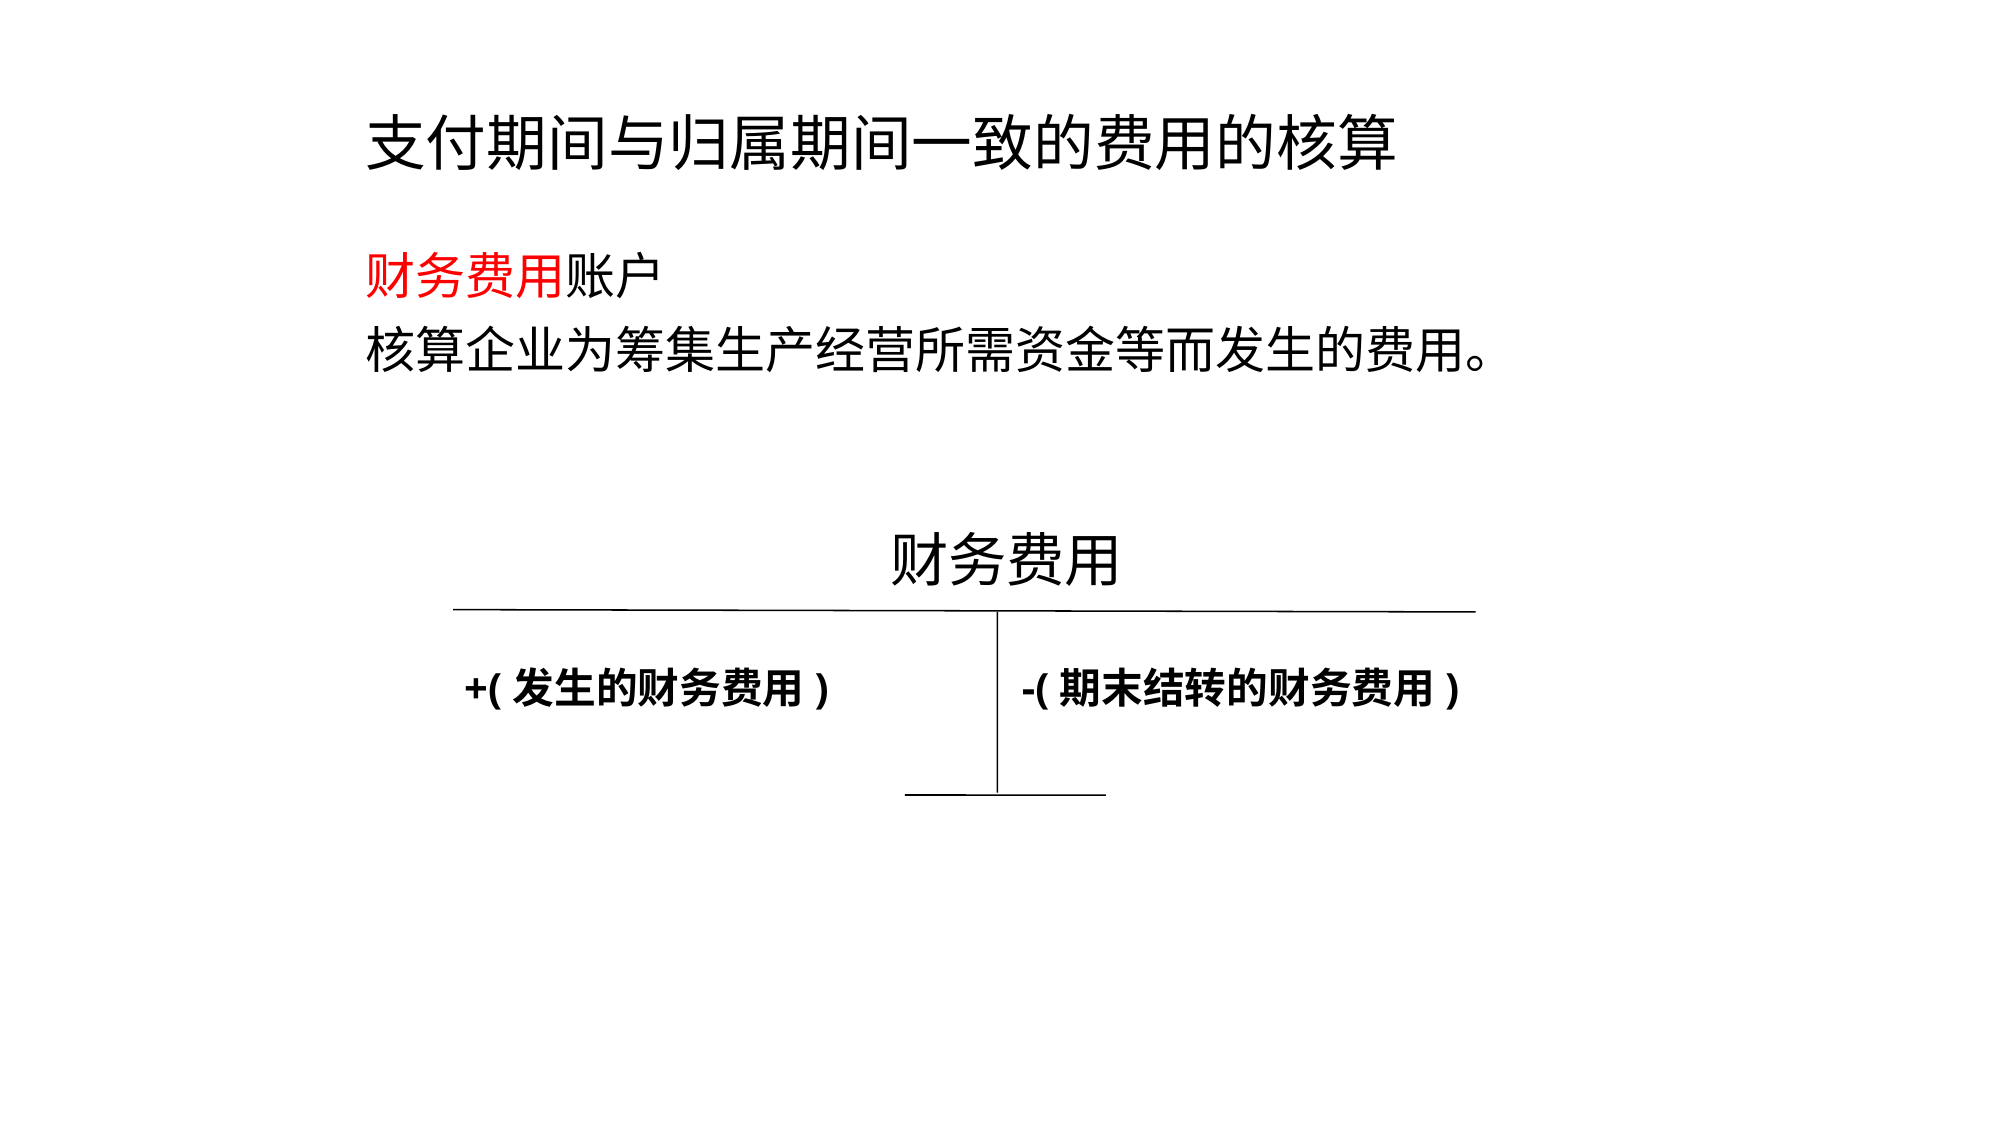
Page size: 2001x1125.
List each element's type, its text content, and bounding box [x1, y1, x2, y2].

title 支付期间与归属期间一致的费用的核算 [350, 78, 1476, 214]
text_box 财务费用 [875, 515, 1266, 601]
text_box +(发生的财务费用) [449, 654, 1002, 720]
list 财务费用账户 核算企业为筹集生产经营所需资金等而发生的费用。 [350, 243, 1709, 823]
text_box -(期末结转的财务费用) [1007, 654, 1670, 720]
